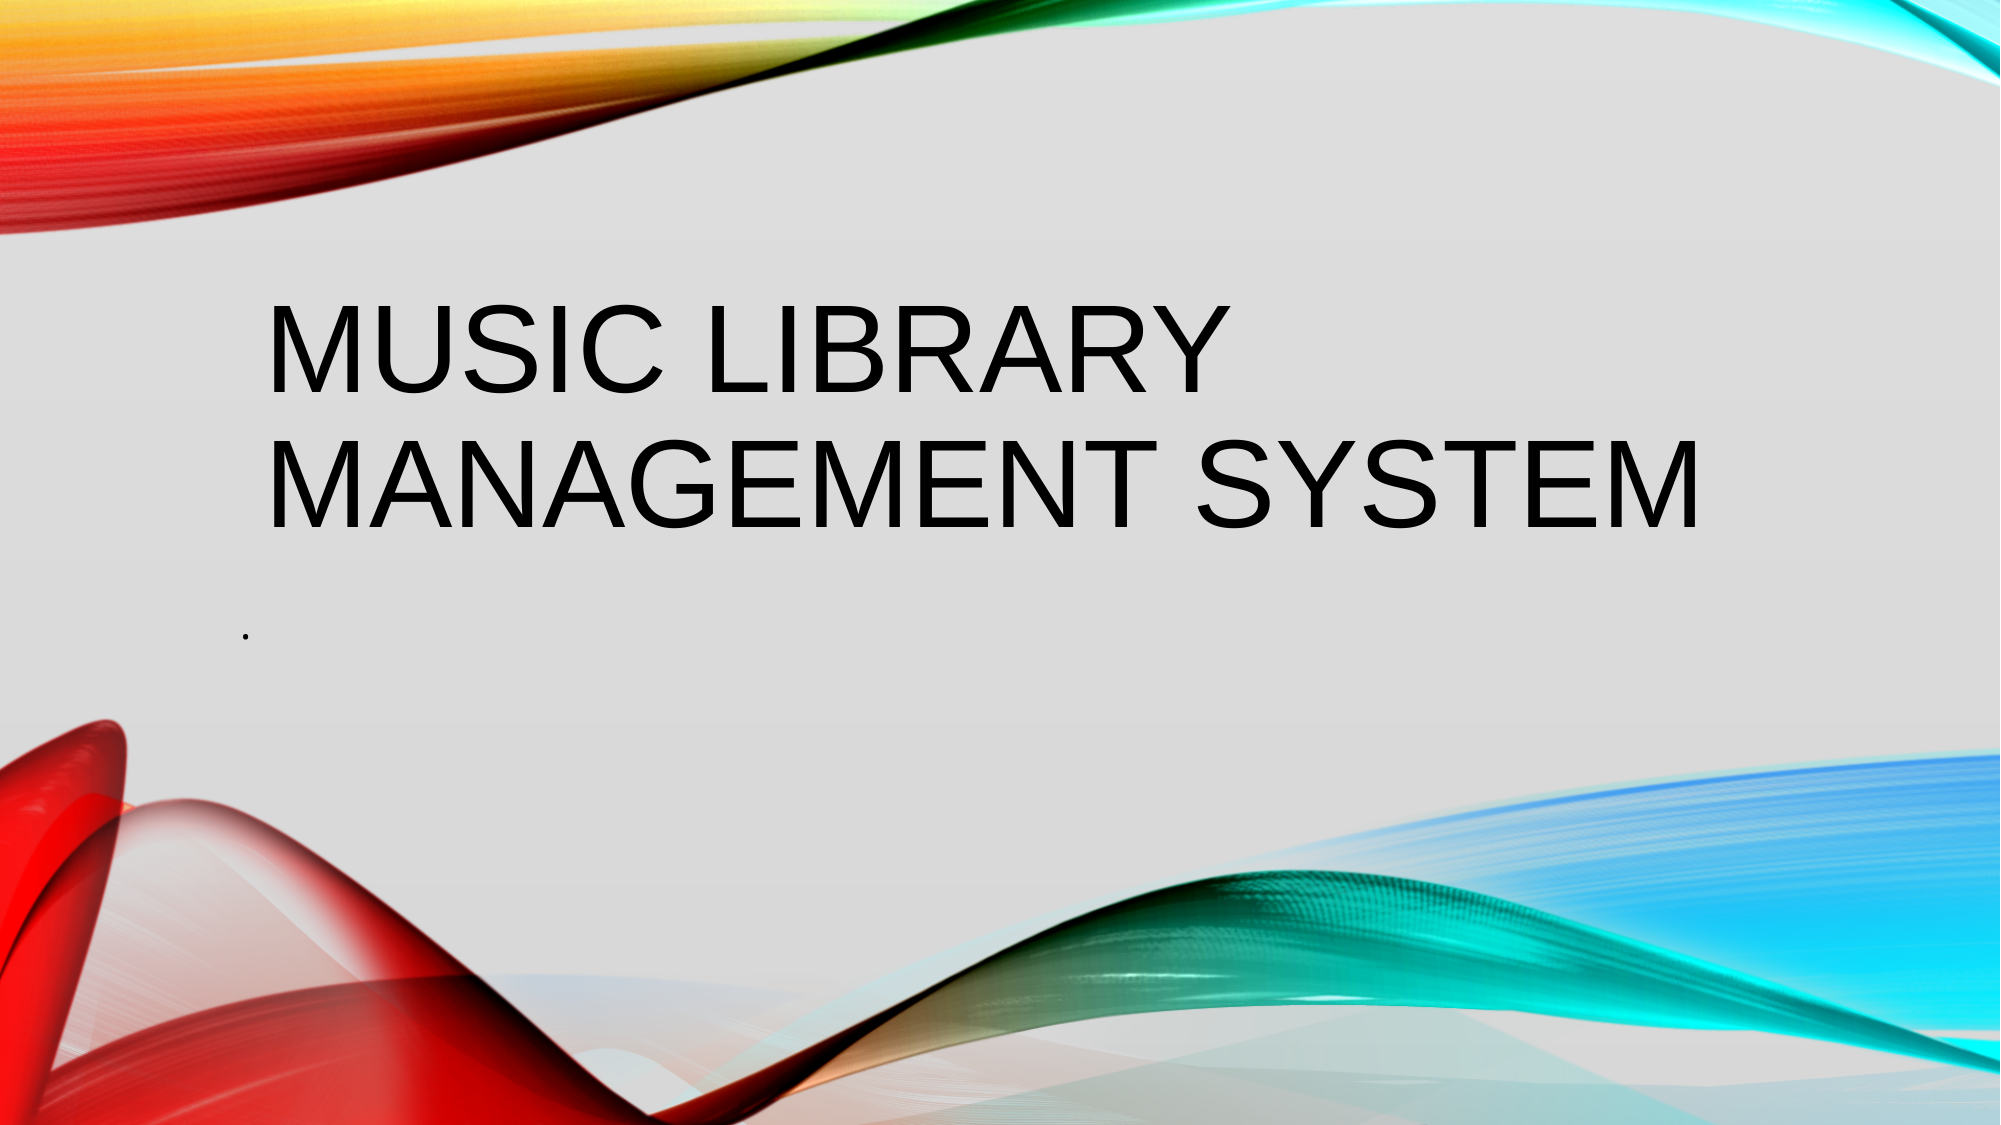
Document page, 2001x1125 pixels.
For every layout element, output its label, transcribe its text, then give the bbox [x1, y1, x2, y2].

subtitle . [225, 595, 1775, 709]
picture [0, 0, 2000, 237]
title Music Library Management System [249, 263, 1800, 563]
picture [0, 717, 2000, 1125]
